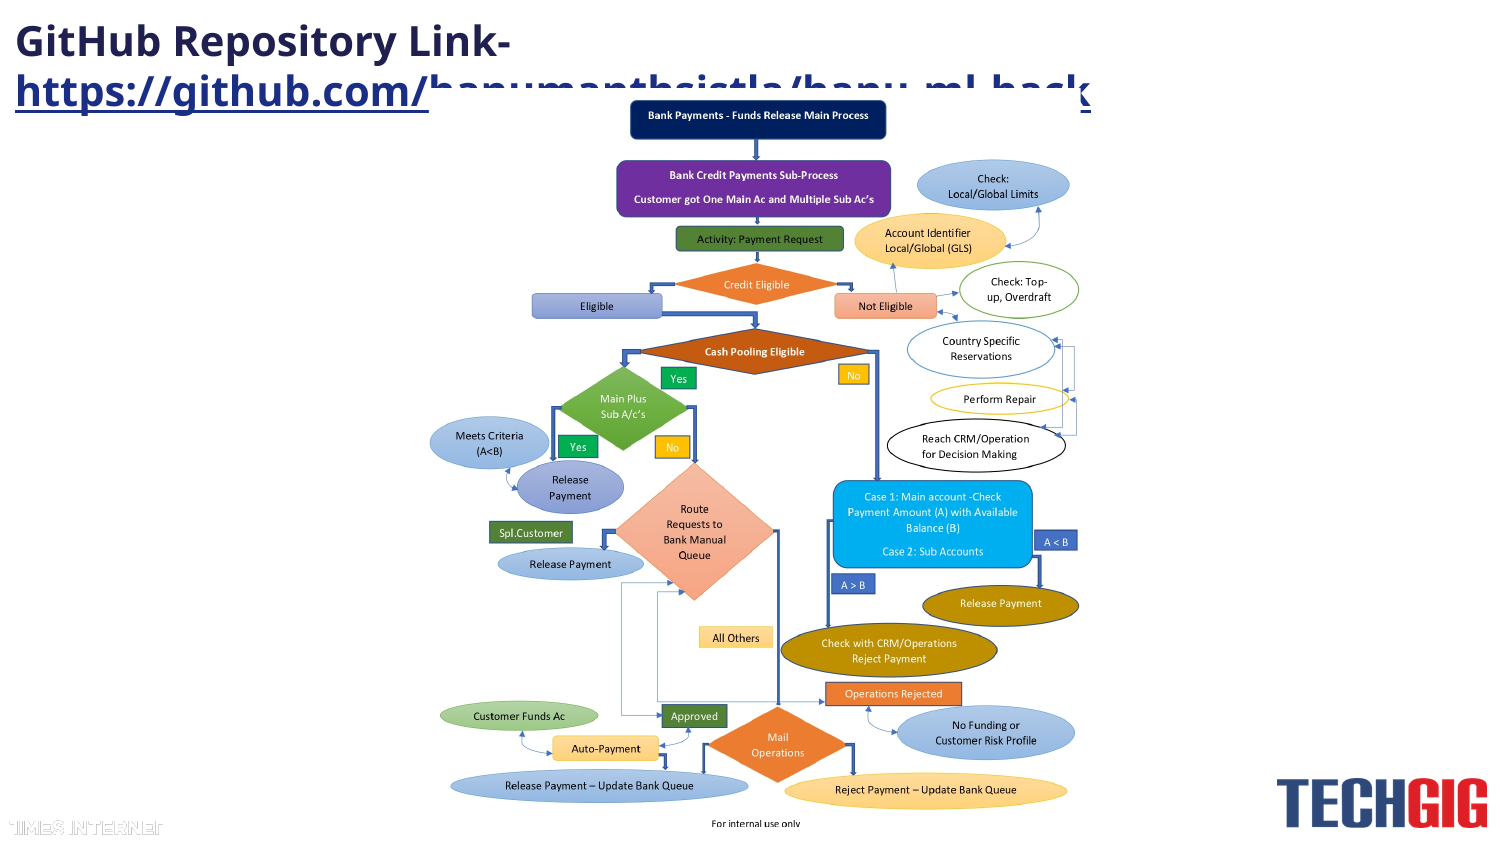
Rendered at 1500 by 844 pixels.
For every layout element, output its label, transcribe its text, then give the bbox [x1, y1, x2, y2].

text_box GitHub Repository Link- https://github.com/hanumanthsistla/hanu-ml-hack [0, 0, 1500, 182]
picture [428, 88, 1081, 827]
picture [1277, 777, 1487, 828]
picture [8, 818, 164, 837]
